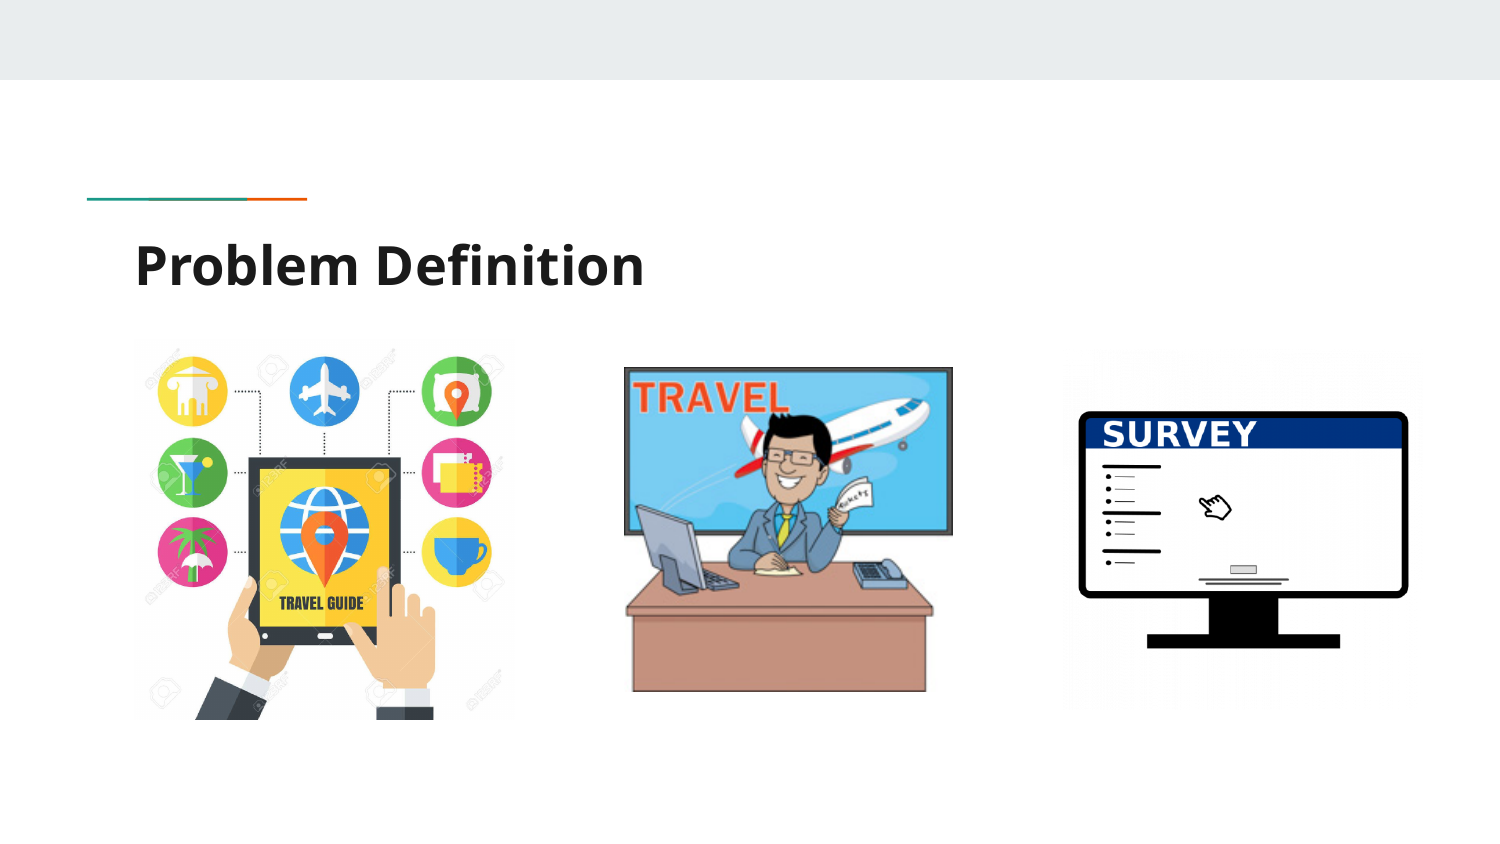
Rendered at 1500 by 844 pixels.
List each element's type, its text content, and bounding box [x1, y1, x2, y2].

picture [624, 366, 954, 693]
picture [1062, 349, 1424, 710]
picture [134, 339, 515, 720]
title Problem Definition [119, 216, 1381, 305]
